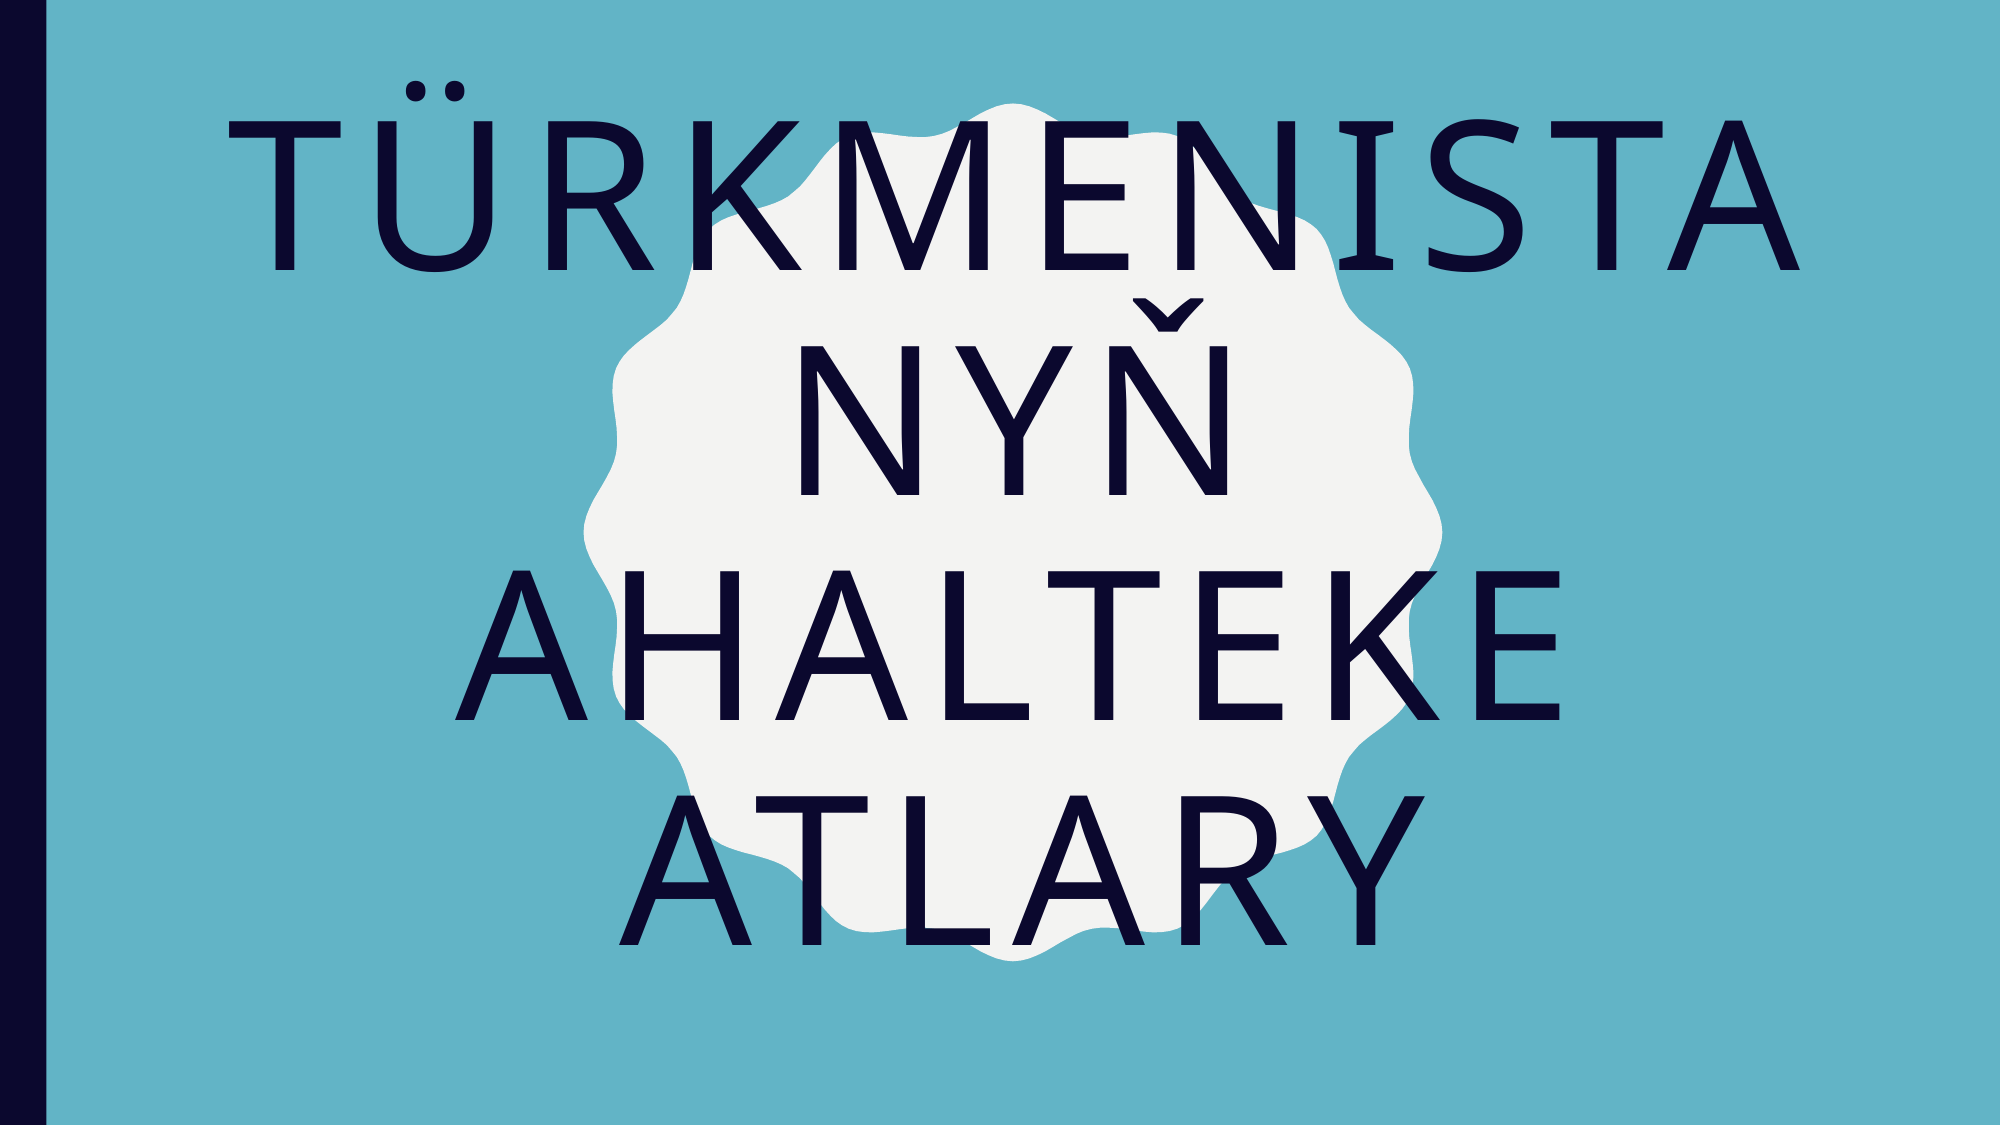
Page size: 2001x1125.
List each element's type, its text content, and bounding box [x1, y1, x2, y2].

title Türkmenistanyň Ahalteke Atlary [176, 180, 1870, 902]
